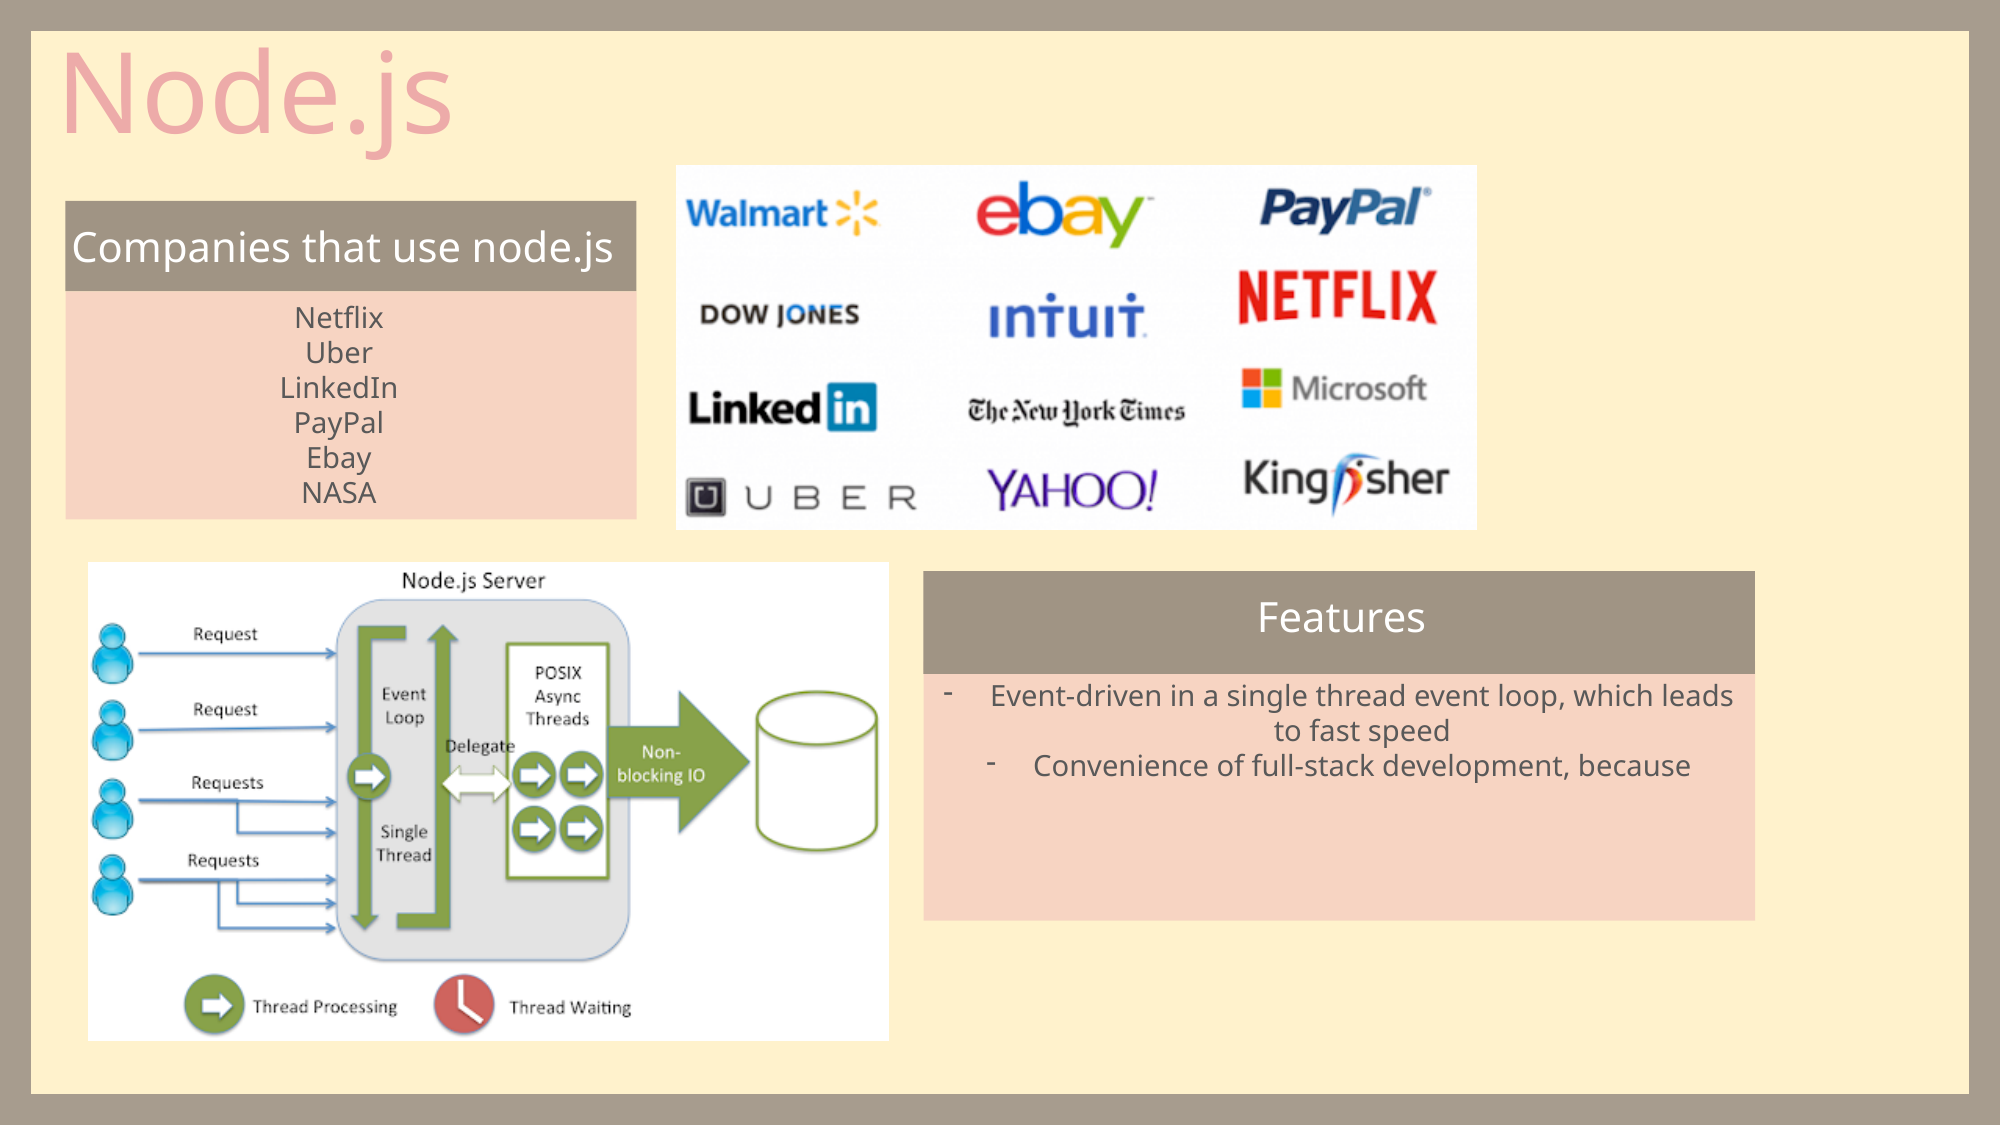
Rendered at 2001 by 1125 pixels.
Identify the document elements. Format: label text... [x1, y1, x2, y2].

text_box [0, 0, 2000, 1125]
text_box [922, 570, 1756, 583]
text_box Features [892, 583, 1792, 649]
text_box [64, 200, 637, 213]
text_box Netflix Uber LinkedIn PayPal Ebay NASA [189, 292, 489, 517]
text_box Event-driven in a single thread event loop, which leads to fast speed Convenience of full-stack development, because [923, 675, 1755, 790]
picture [88, 562, 889, 1041]
text_box Companies that use node.js [34, 213, 652, 278]
picture [676, 165, 1477, 531]
text_box [923, 675, 1756, 922]
text_box [922, 649, 1756, 675]
text_box [65, 290, 638, 520]
text_box Node.js [41, 13, 1789, 164]
text_box [64, 278, 637, 292]
